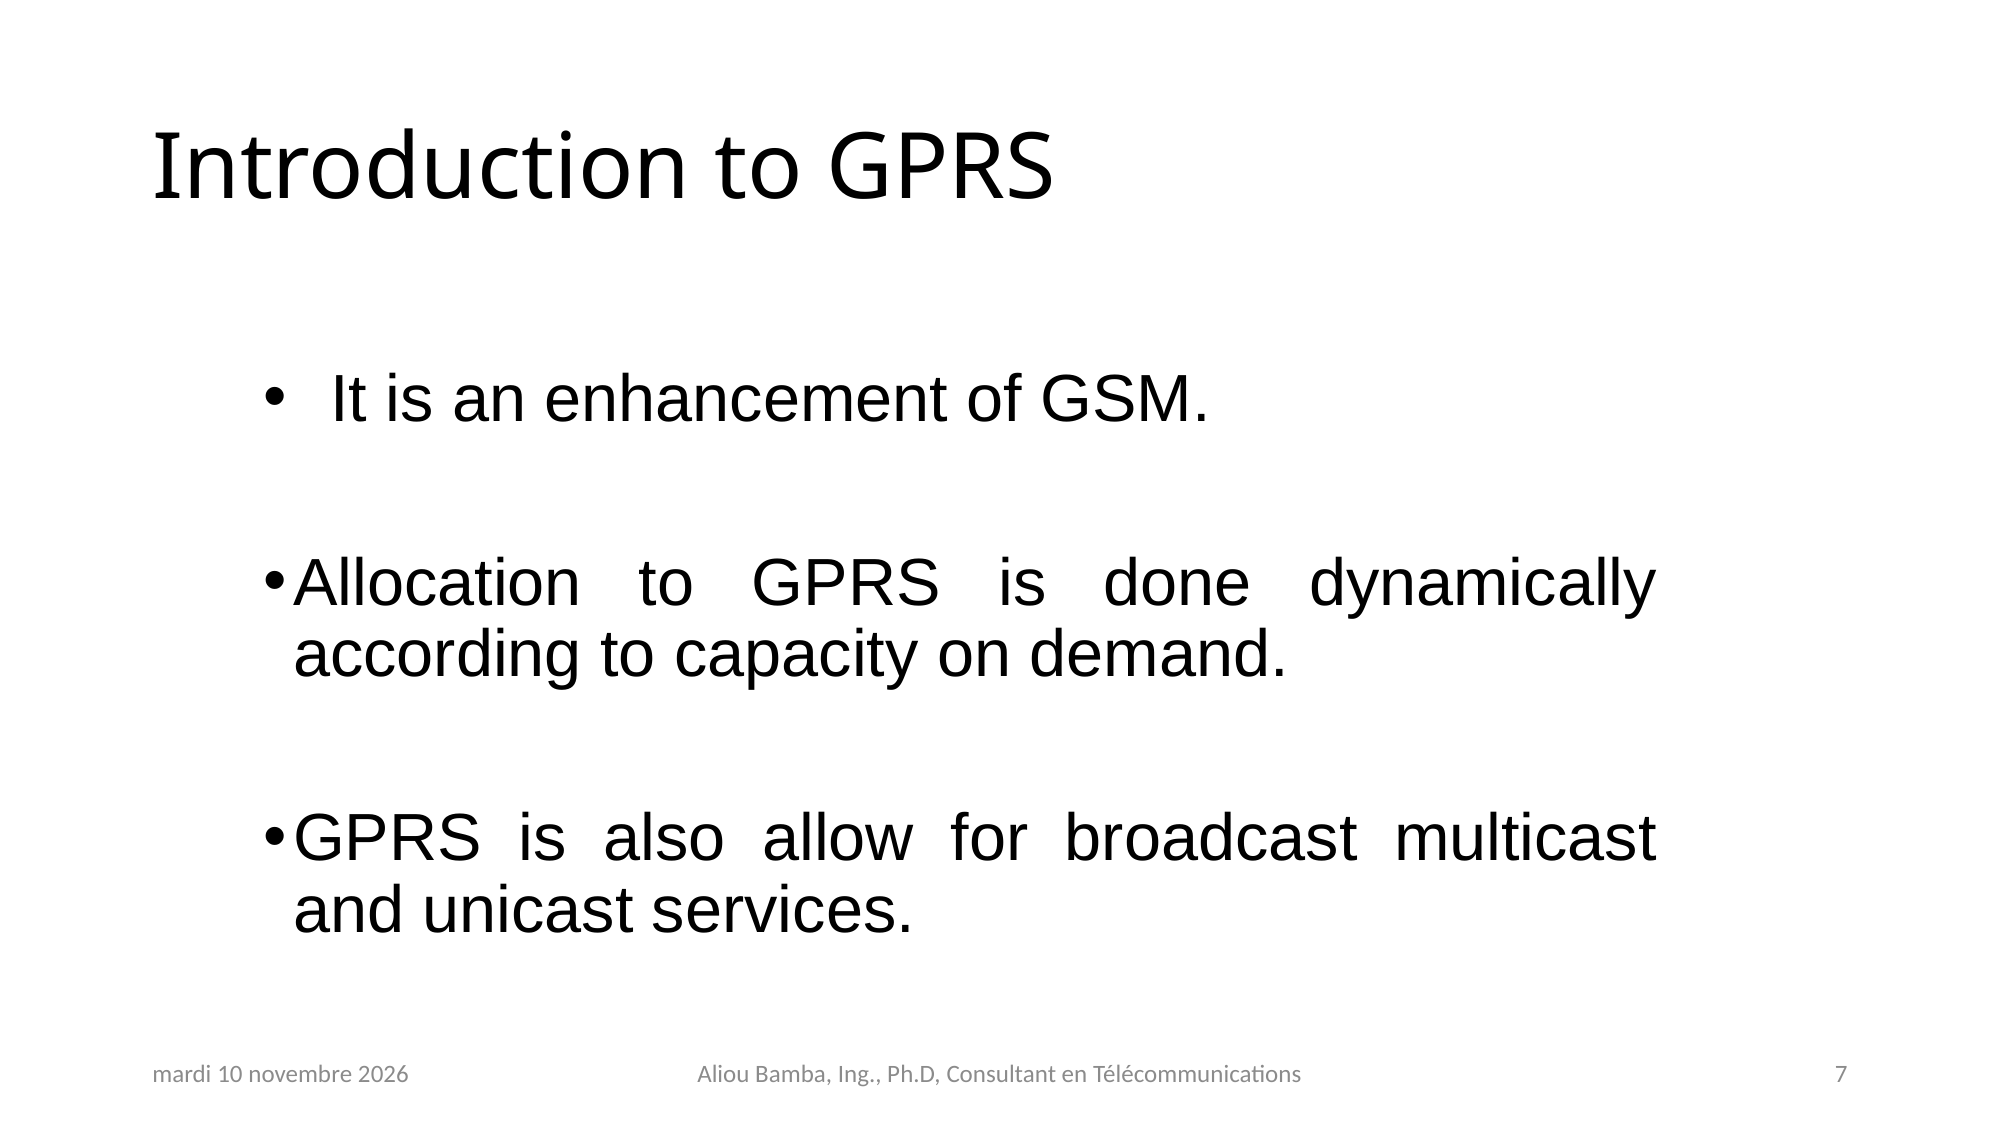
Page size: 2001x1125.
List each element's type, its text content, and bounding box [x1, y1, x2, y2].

list It is an enhancement of GSM. Allocation to GPRS is done dynamically according to capacity on demand. GPRS is also allow for broadcast multicast and unicast services. [248, 278, 1674, 986]
slide_number 7 [1412, 1042, 1863, 1103]
title Introduction to GPRS [137, 59, 1863, 278]
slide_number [137, 1042, 588, 1103]
footer Aliou Bamba, Ing., Ph.D, Consultant en Télécommunications [662, 1042, 1338, 1103]
